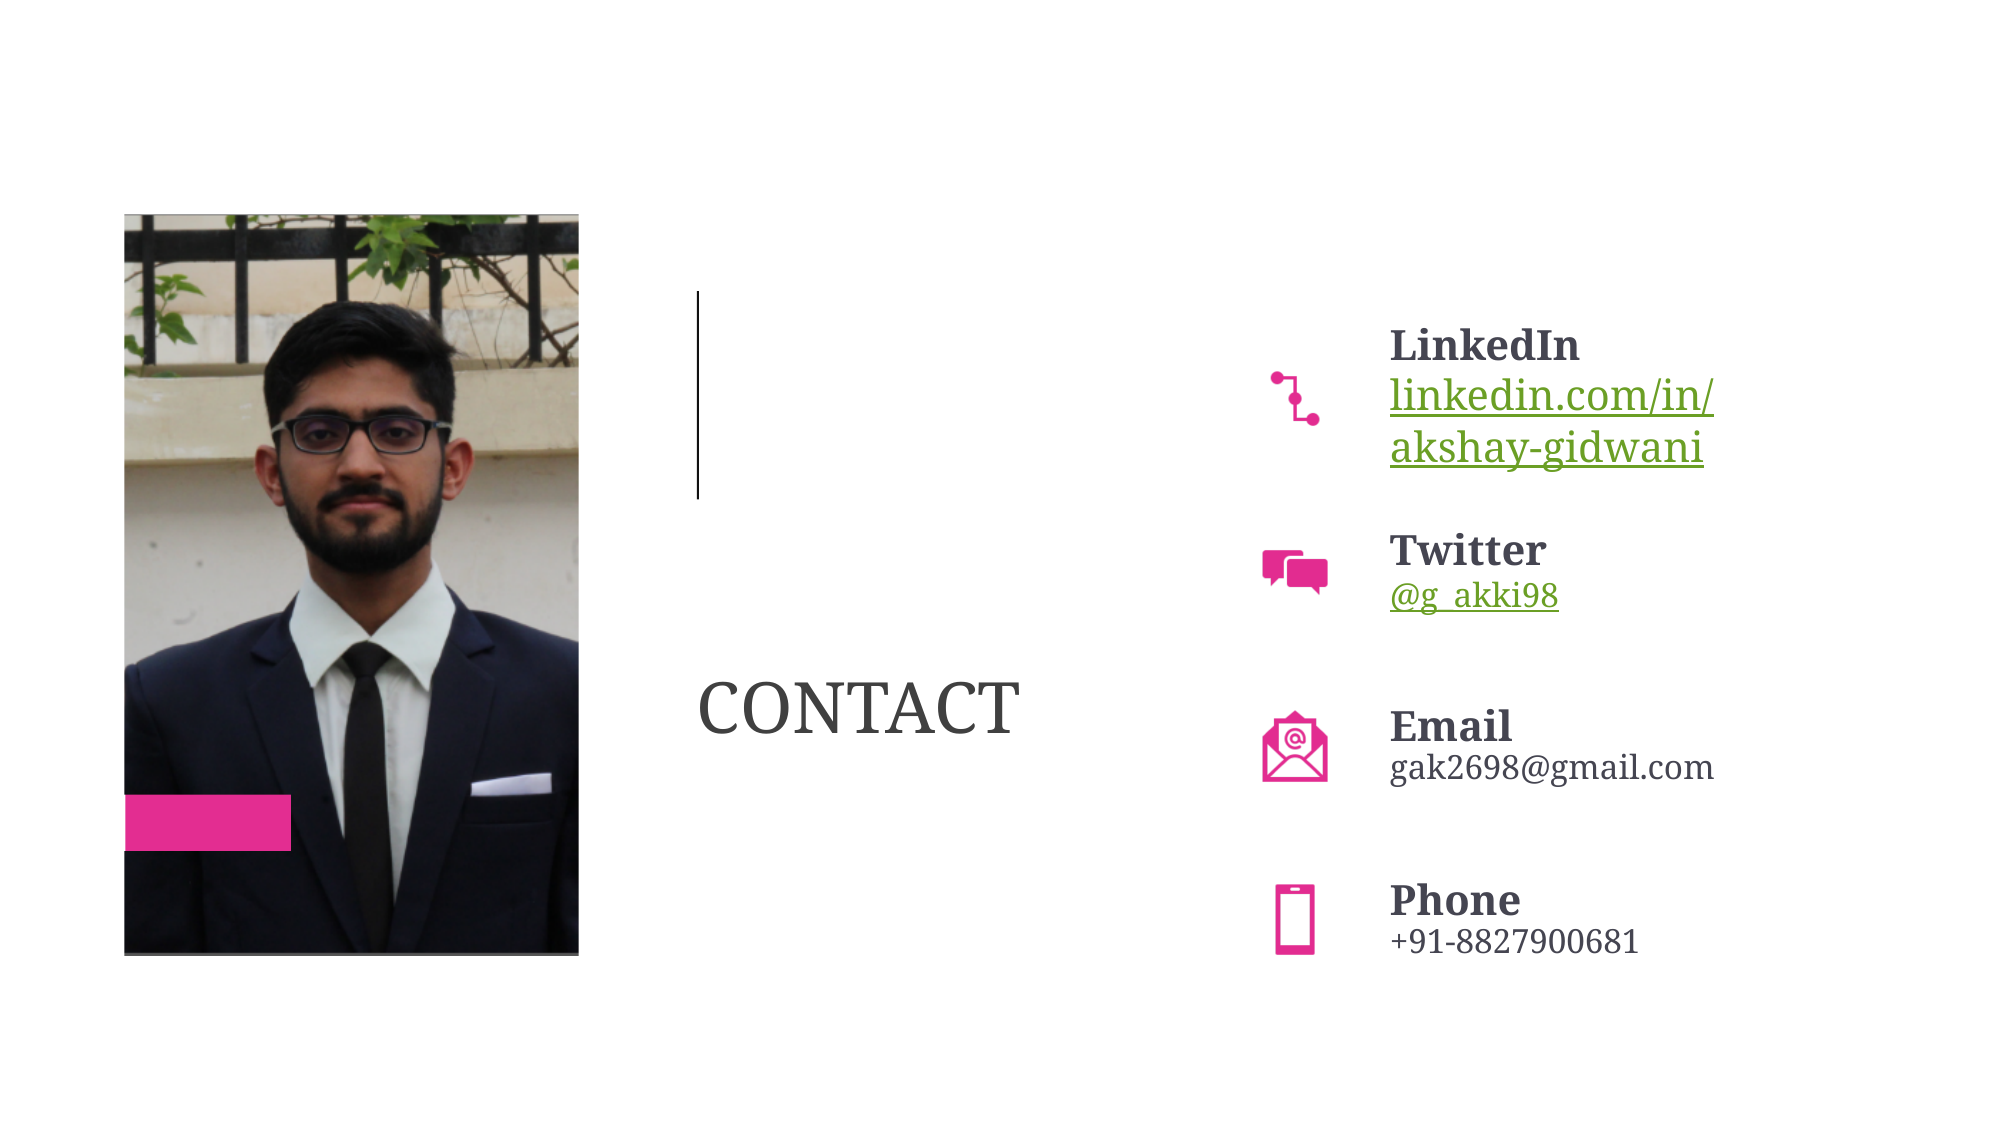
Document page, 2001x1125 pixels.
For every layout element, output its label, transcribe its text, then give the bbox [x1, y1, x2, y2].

picture [123, 213, 580, 957]
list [1214, 328, 1956, 991]
title Contact [696, 483, 1180, 748]
